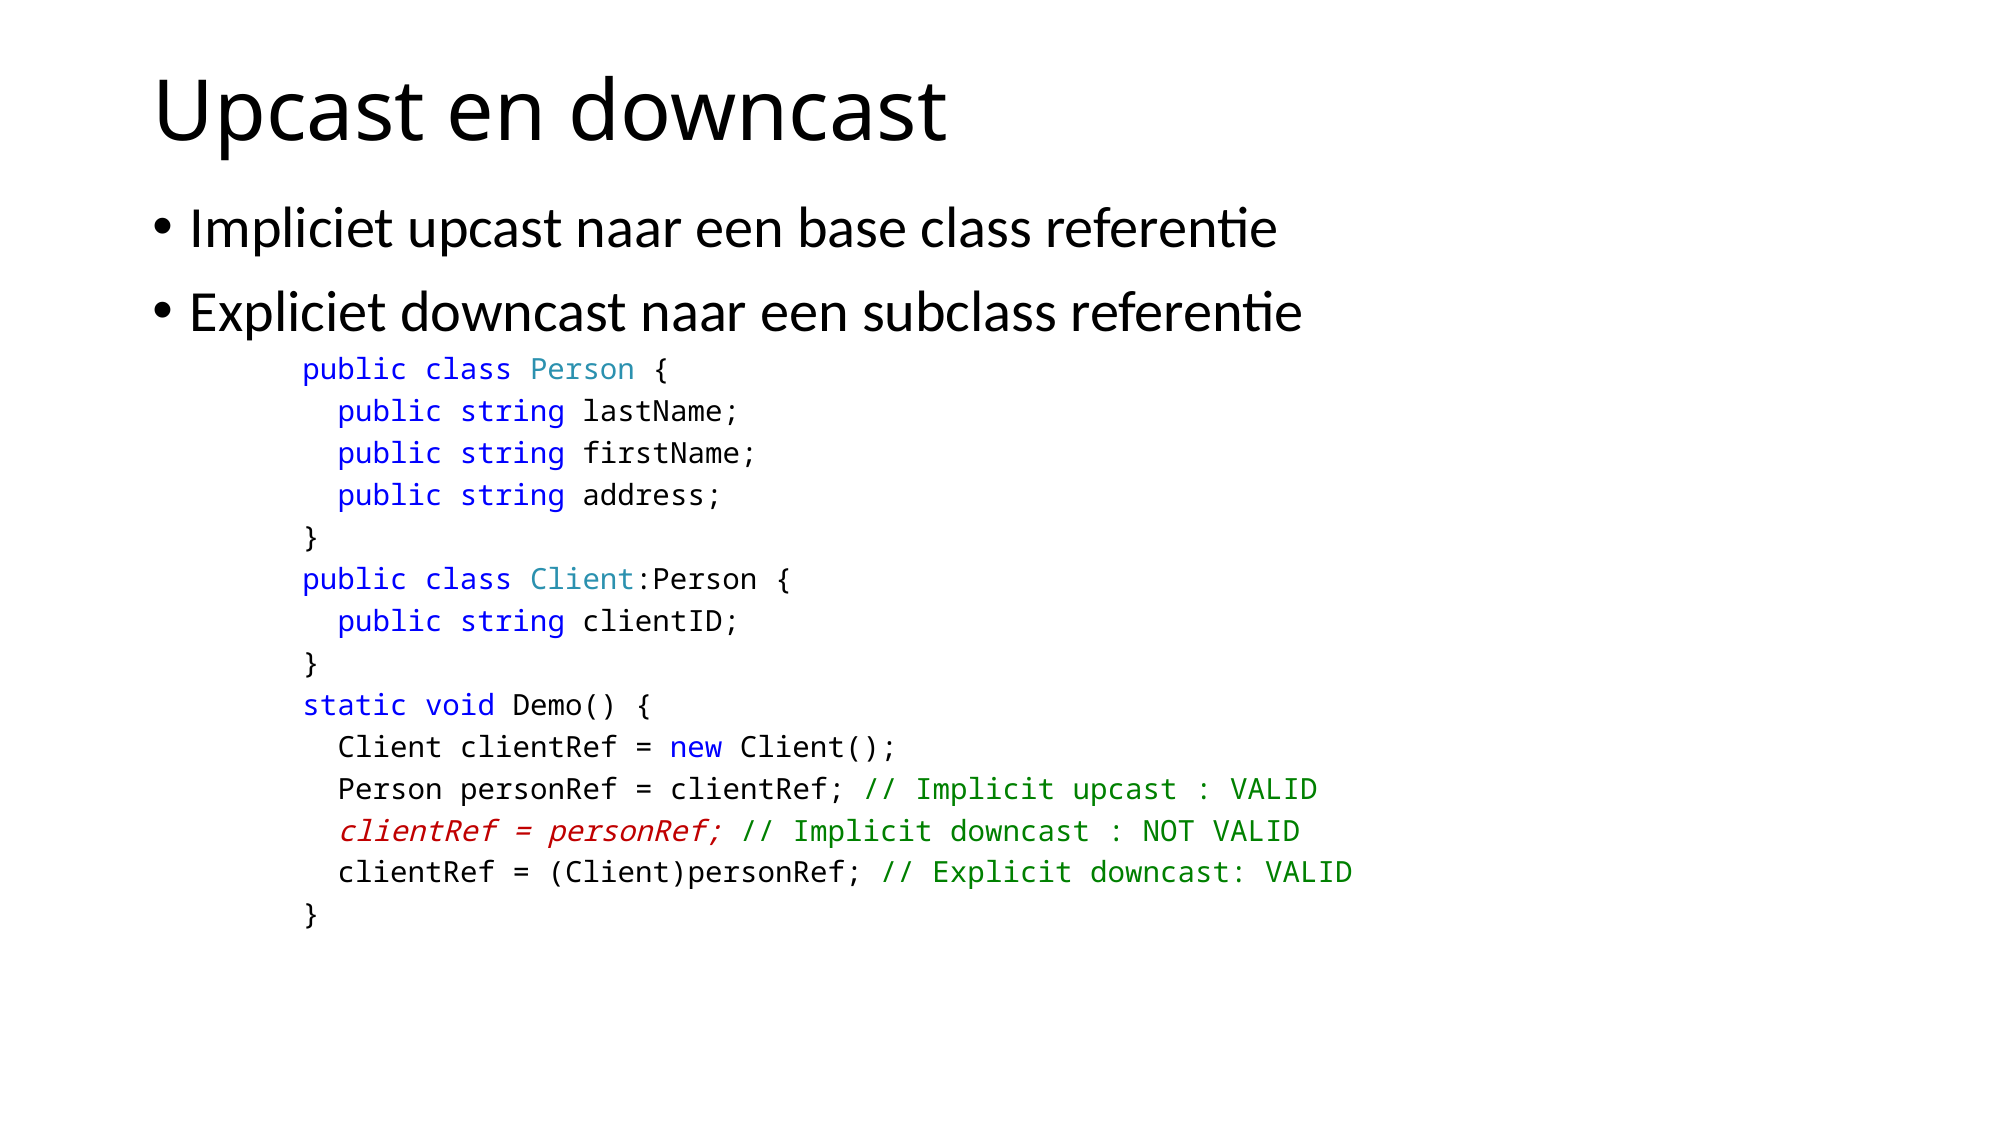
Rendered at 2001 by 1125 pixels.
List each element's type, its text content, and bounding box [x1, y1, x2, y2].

title Upcast en downcast [137, 59, 1863, 167]
list Impliciet upcast naar een base class referentie Expliciet downcast naar een subclass referentie public class Person { public string lastName; public string firstName; public string address; } public class Client:Person { public string clientID; } static void Demo() { Client clientRef = new Client(); Person personRef = clientRef; // Implicit upcast : VALID clientRef = personRef; // Implicit downcast : NOT VALID clientRef = (Client)personRef; // Explicit downcast: VALID } [137, 190, 1863, 1088]
